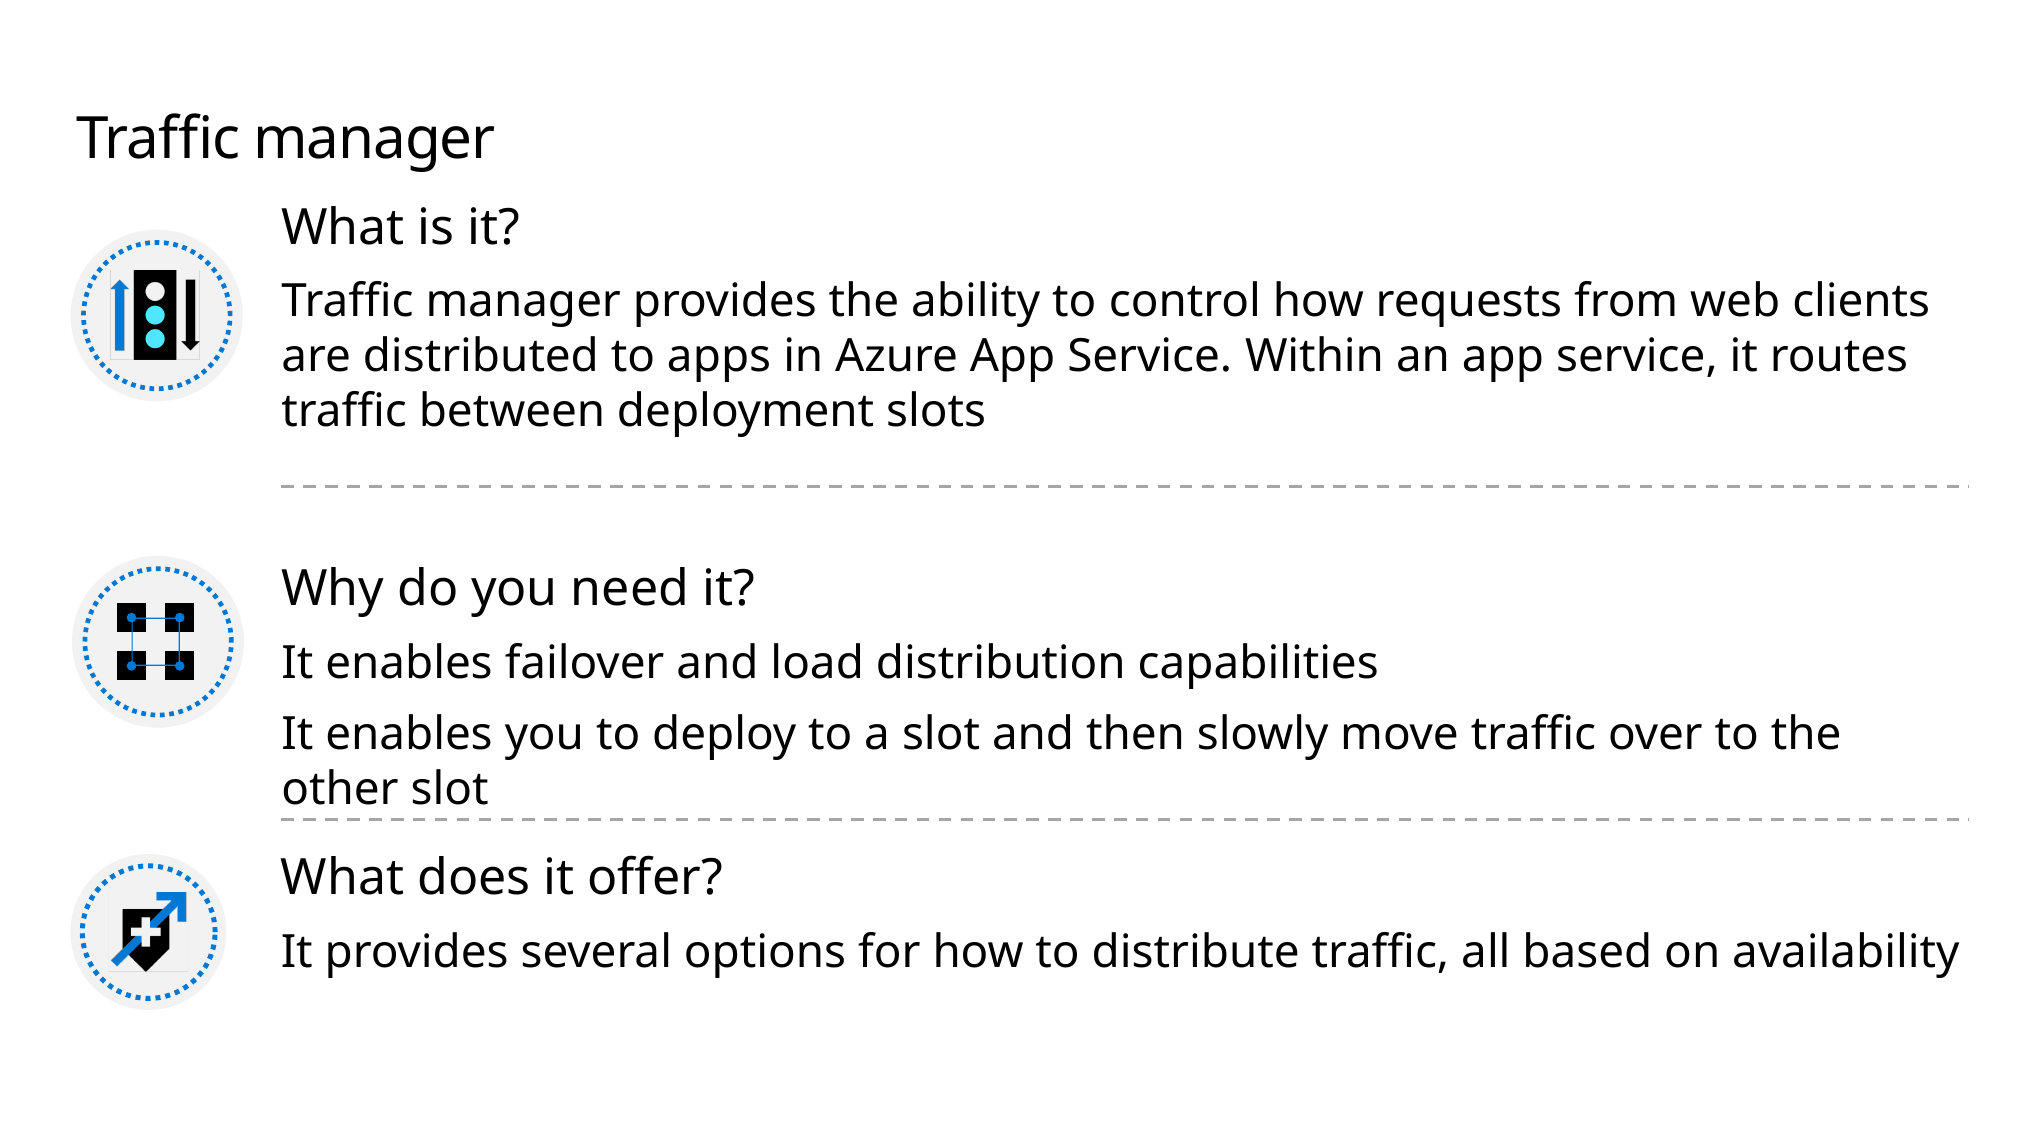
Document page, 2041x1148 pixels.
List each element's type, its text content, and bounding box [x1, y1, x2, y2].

text_box What is it? Traffic manager provides the ability to control how requests from web clients are distributed to apps in Azure App Service. Within an app service, it routes traffic between deployment slots [281, 193, 1970, 437]
picture [69, 853, 227, 1010]
text_box What does it offer? It provides several options for how to distribute traffic, all based on availability [280, 844, 1969, 977]
title Traffic manager [76, 103, 1969, 172]
picture [70, 228, 243, 402]
picture [71, 555, 244, 728]
text_box Why do you need it? It enables failover and load distribution capabilities It enables you to deploy to a slot and then slowly move traffic over to the other slot [281, 555, 1970, 815]
